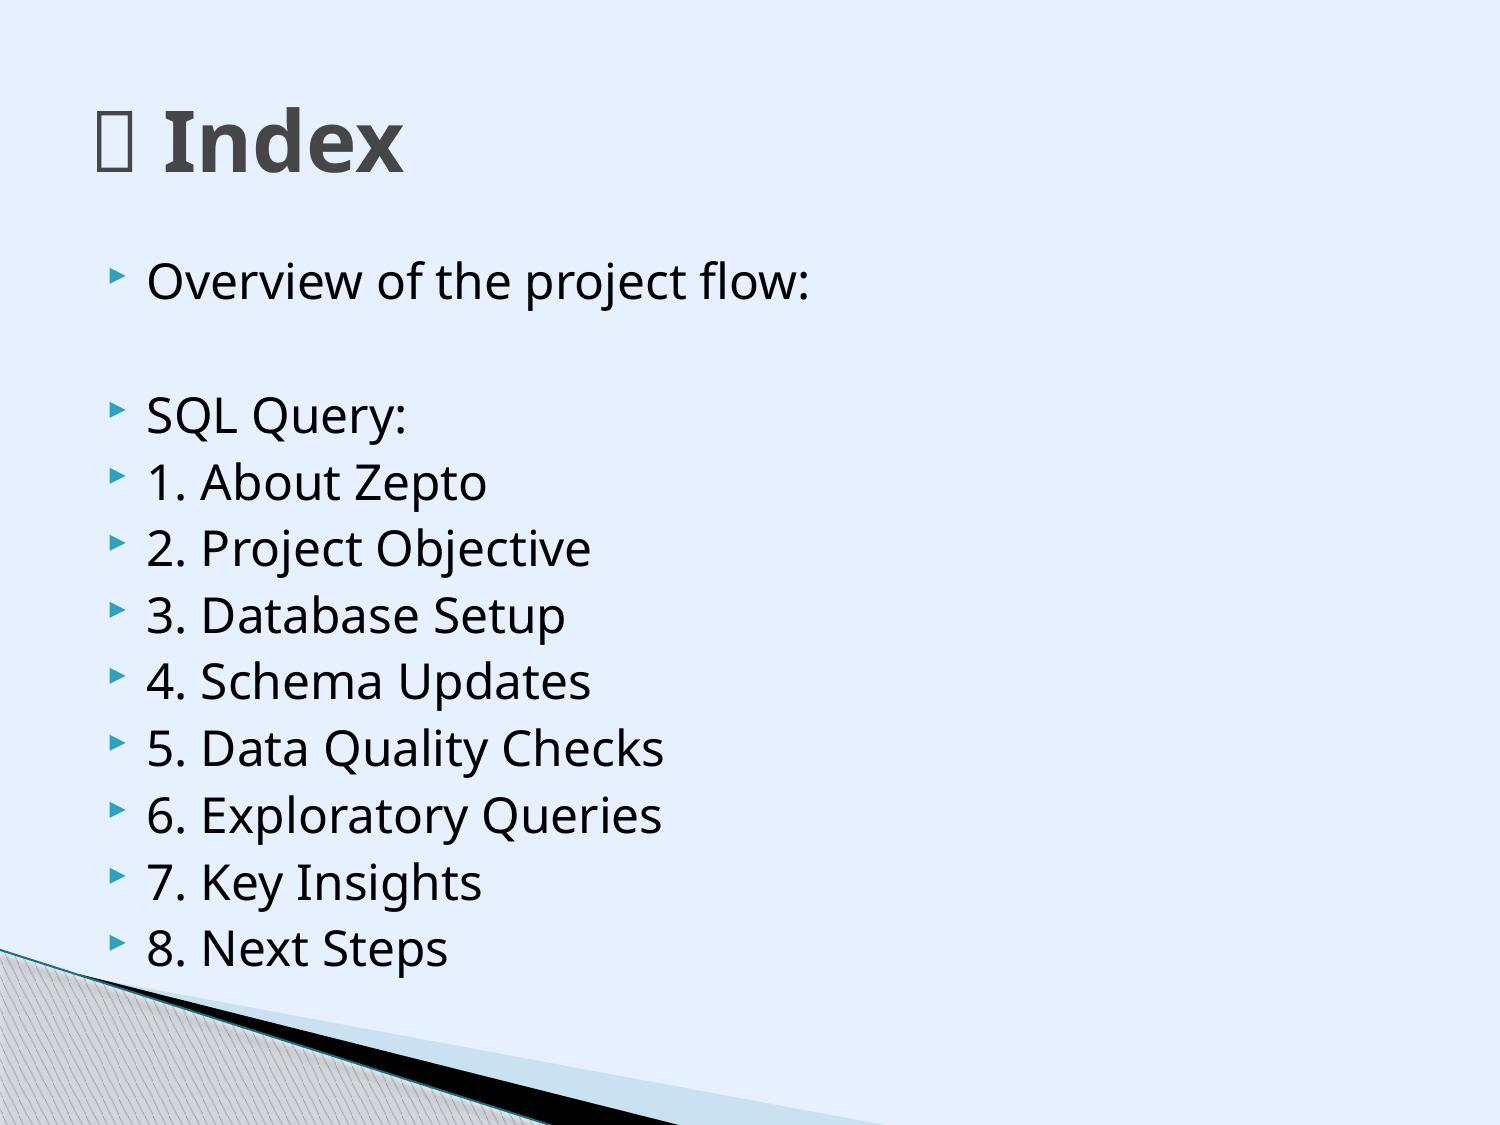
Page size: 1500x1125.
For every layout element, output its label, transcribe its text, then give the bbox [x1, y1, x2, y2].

list Overview of the project flow: SQL Query: 1. About Zepto 2. Project Objective 3. Database Setup 4. Schema Updates 5. Data Quality Checks 6. Exploratory Queries 7. Key Insights 8. Next Steps [75, 243, 1425, 986]
title 📑 Index [75, 45, 1425, 233]
